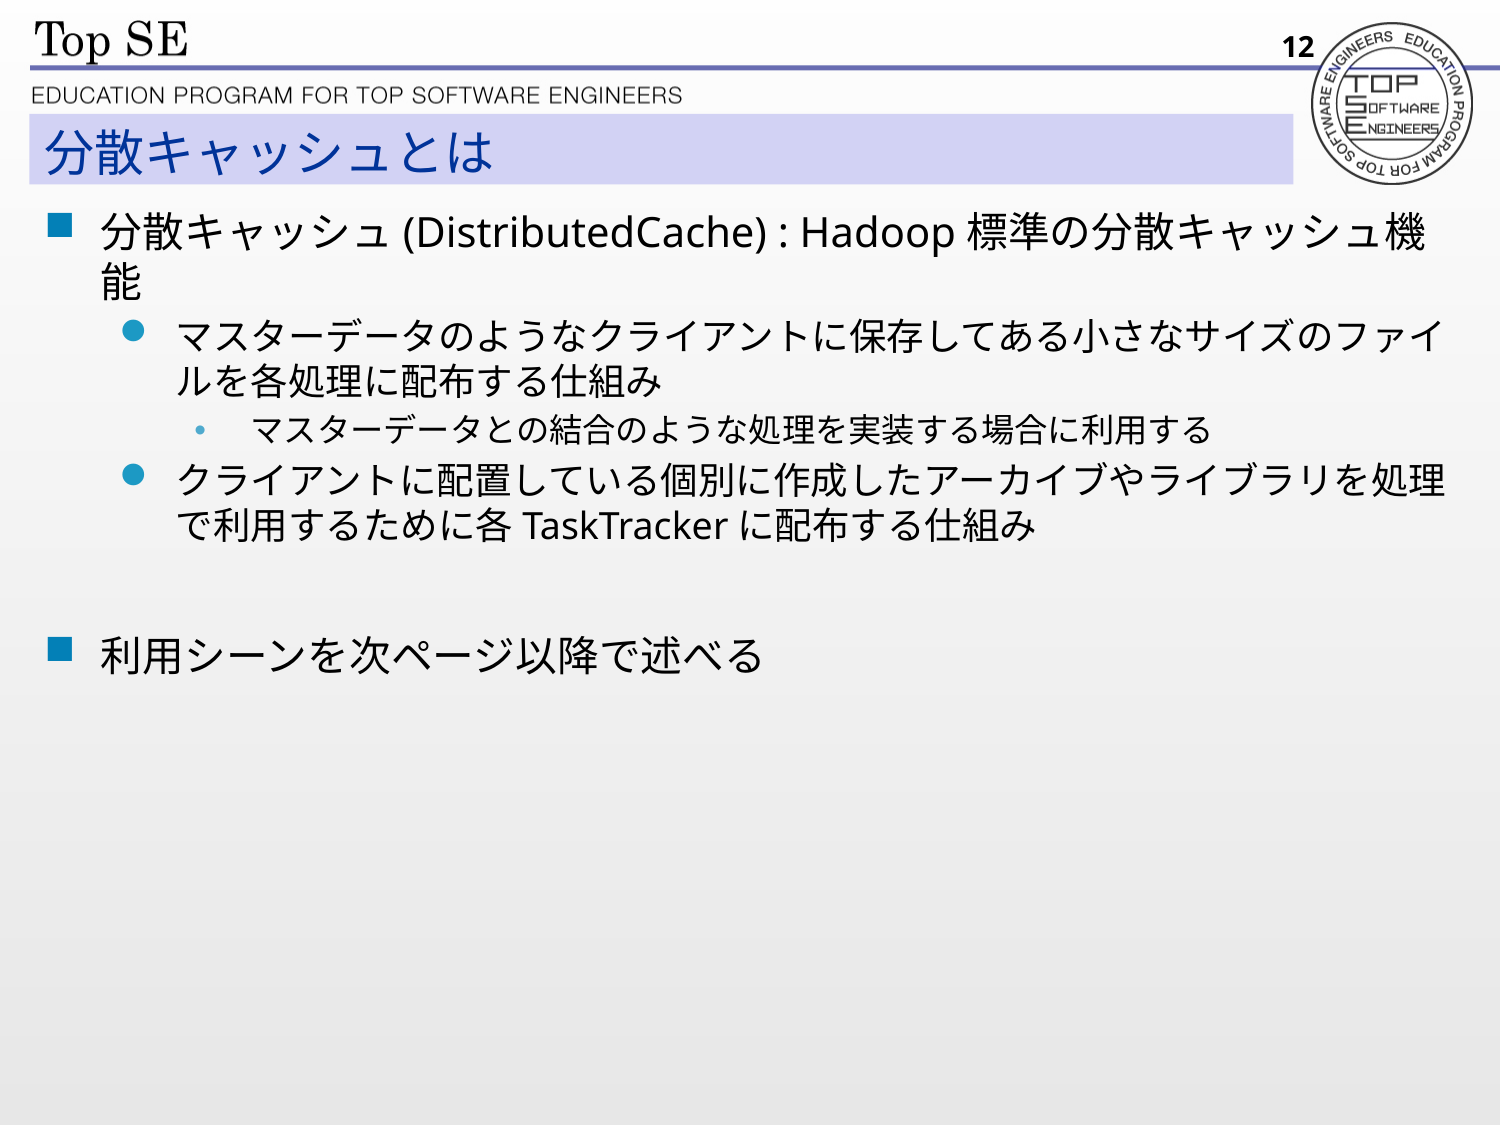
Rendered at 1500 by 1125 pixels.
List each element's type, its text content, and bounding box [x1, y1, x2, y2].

picture [0, 0, 1500, 1125]
slide_number 12 [1016, 20, 1330, 96]
list 分散キャッシュ(DistributedCache) : Hadoop標準の分散キャッシュ機能 マスターデータのようなクライアントに保存してある小さなサイズのファイルを各処理に配布する仕組み マスターデータとの結合のような処理を実装する場合に利用する クライアントに配置している個別に作成したアーカイブやライブラリを処理で利用するために各TaskTrackerに配布する仕組み 利用シーンを次ページ以降で述べる [29, 197, 1471, 1038]
title 分散キャッシュとは [29, 113, 1294, 185]
